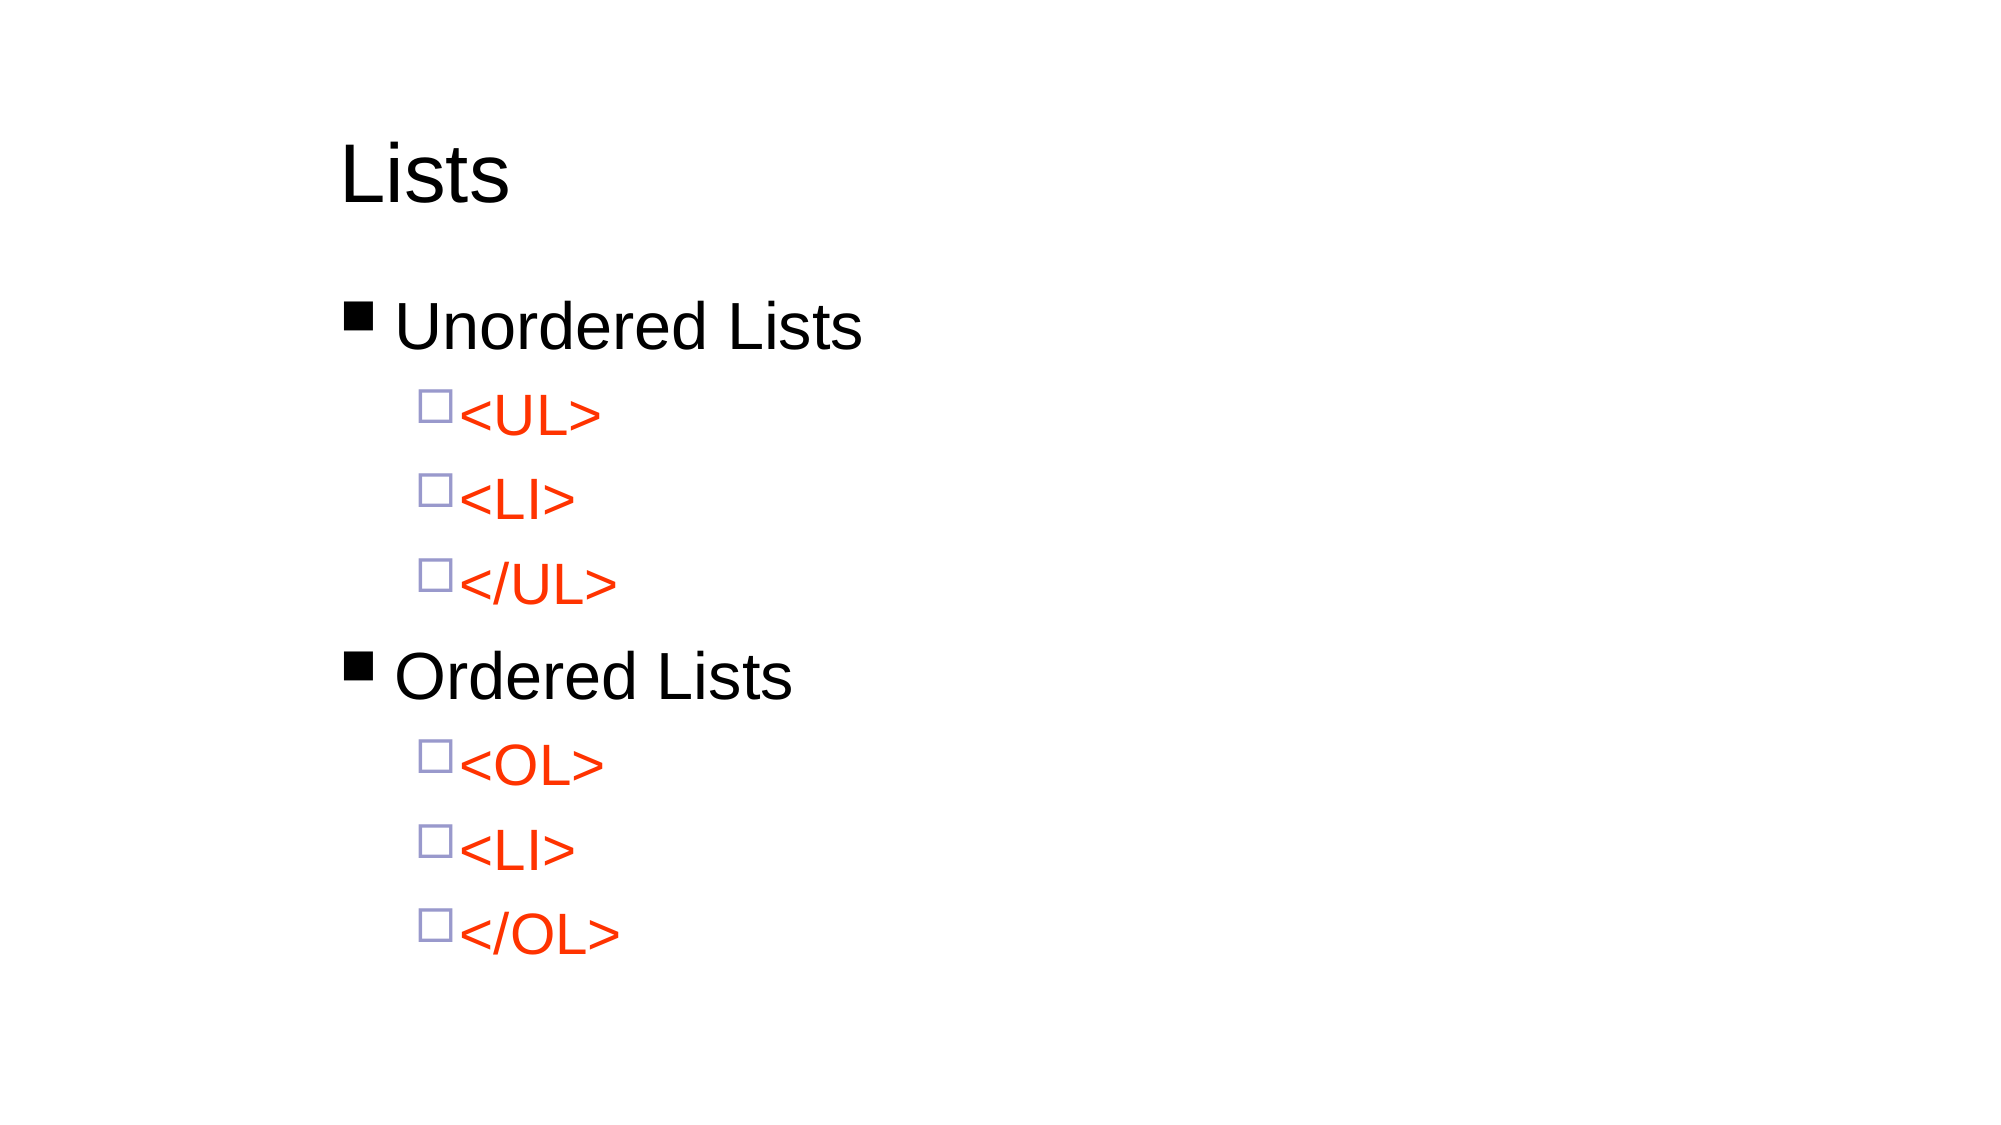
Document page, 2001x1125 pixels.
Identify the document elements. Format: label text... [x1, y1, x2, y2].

text_box Lists [324, 75, 1675, 263]
text_box Unordered Lists <UL> <LI> </UL> Ordered Lists <OL> <LI> </OL> [324, 274, 1667, 974]
